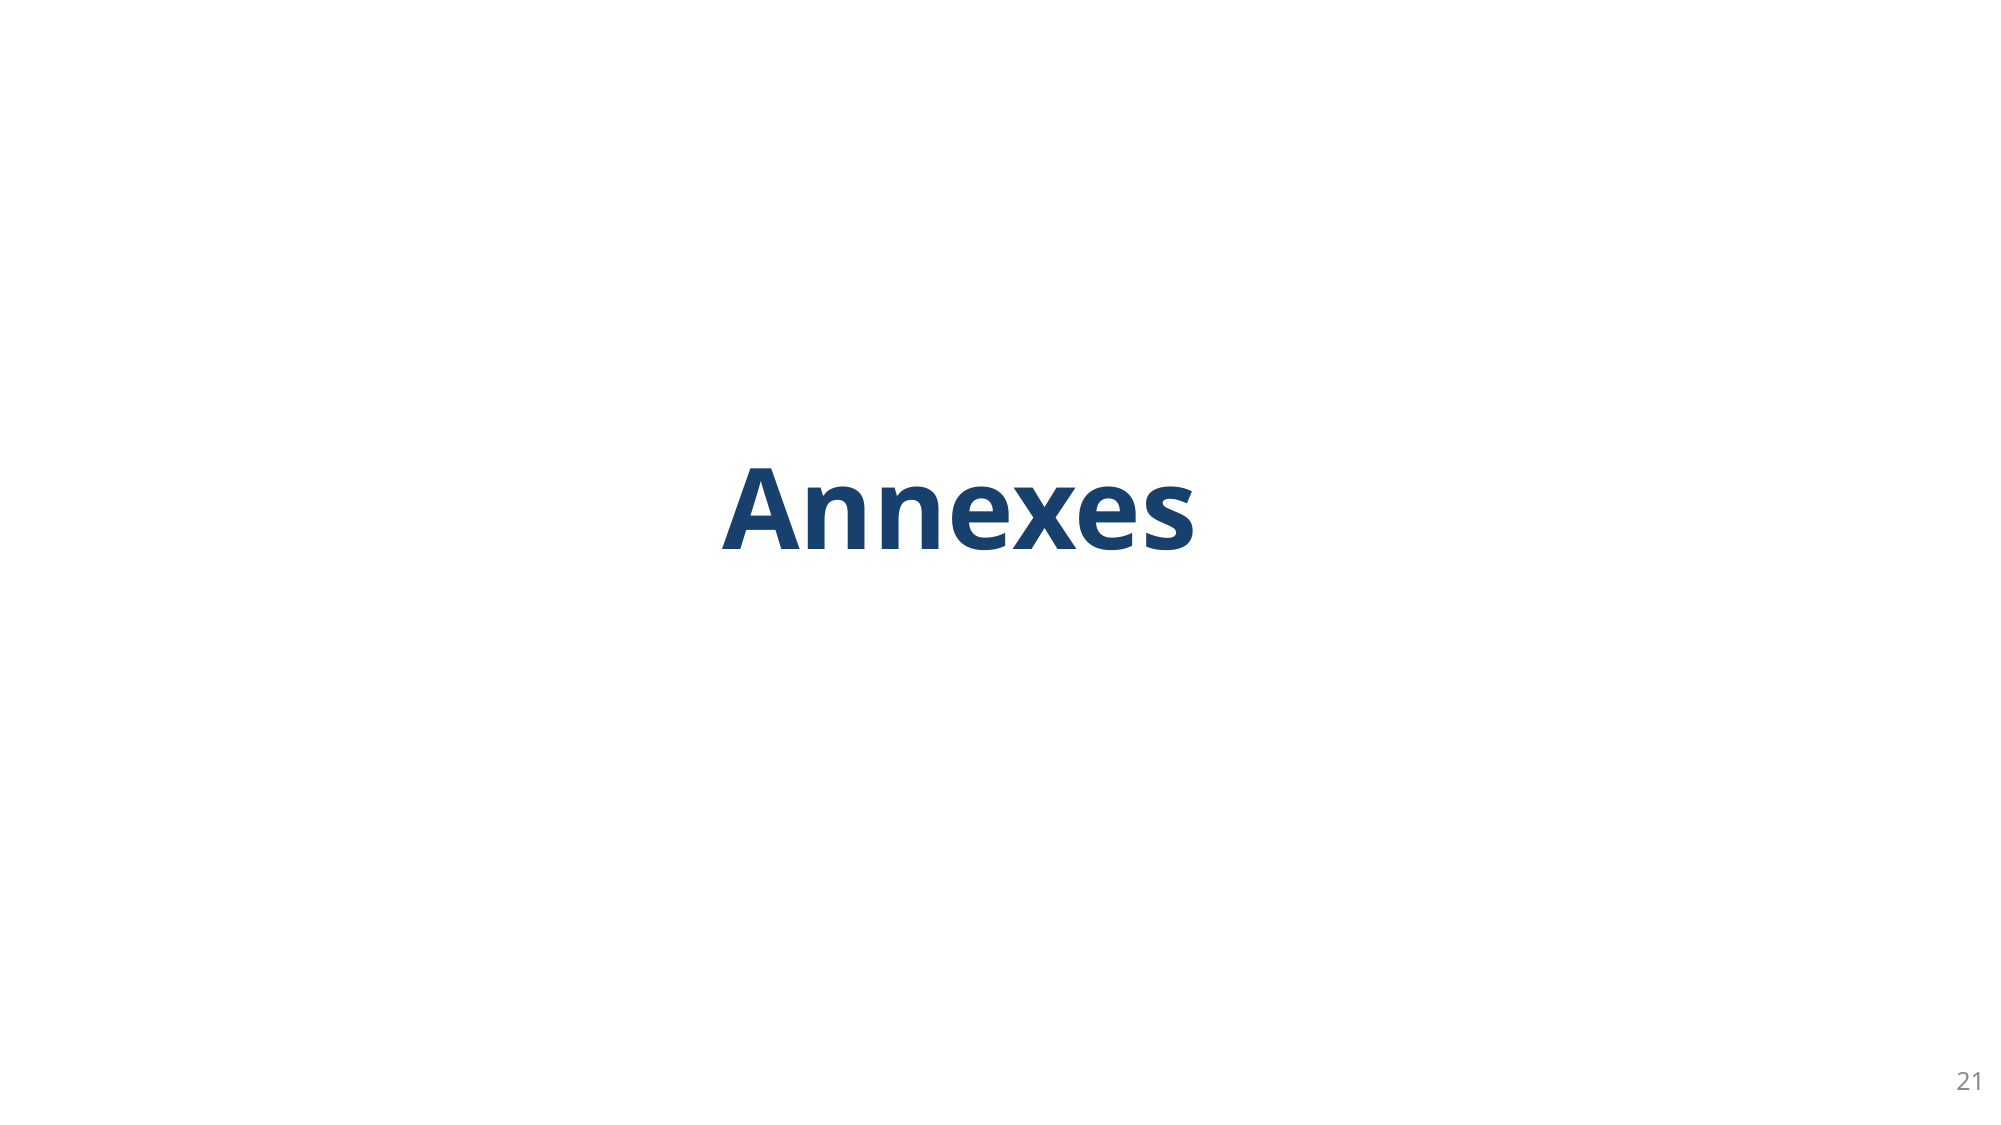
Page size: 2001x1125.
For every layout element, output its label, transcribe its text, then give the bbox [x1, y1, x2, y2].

slide_number 21 [1907, 1052, 2000, 1113]
text_box Annexes [323, 429, 1597, 580]
